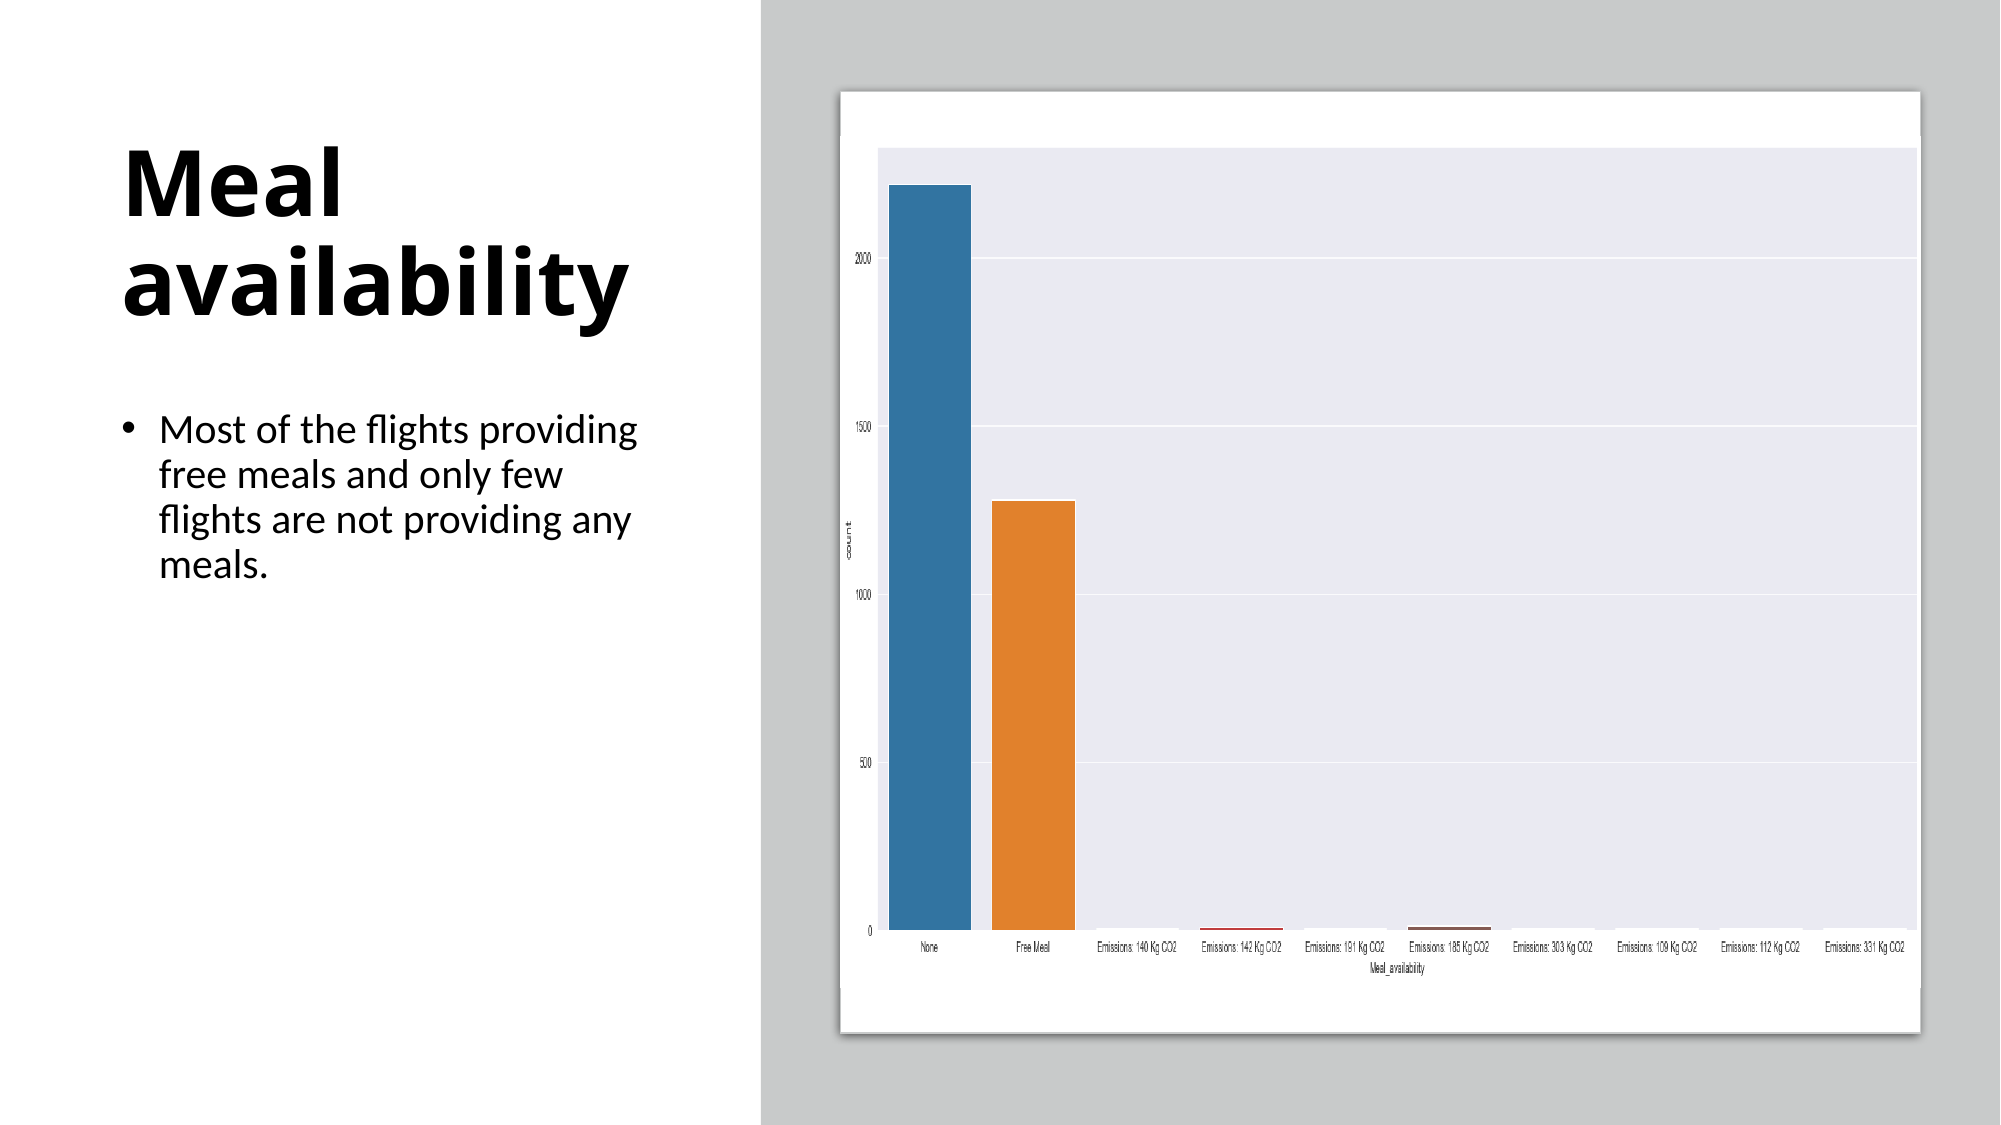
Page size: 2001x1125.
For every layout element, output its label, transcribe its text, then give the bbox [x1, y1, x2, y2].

picture [840, 136, 1921, 988]
title Meal availability [106, 103, 682, 370]
text_box [760, 0, 2000, 1125]
list Most of the flights providing free meals and only few flights are not providing any meals. [106, 399, 682, 1021]
text_box [839, 90, 1922, 1034]
